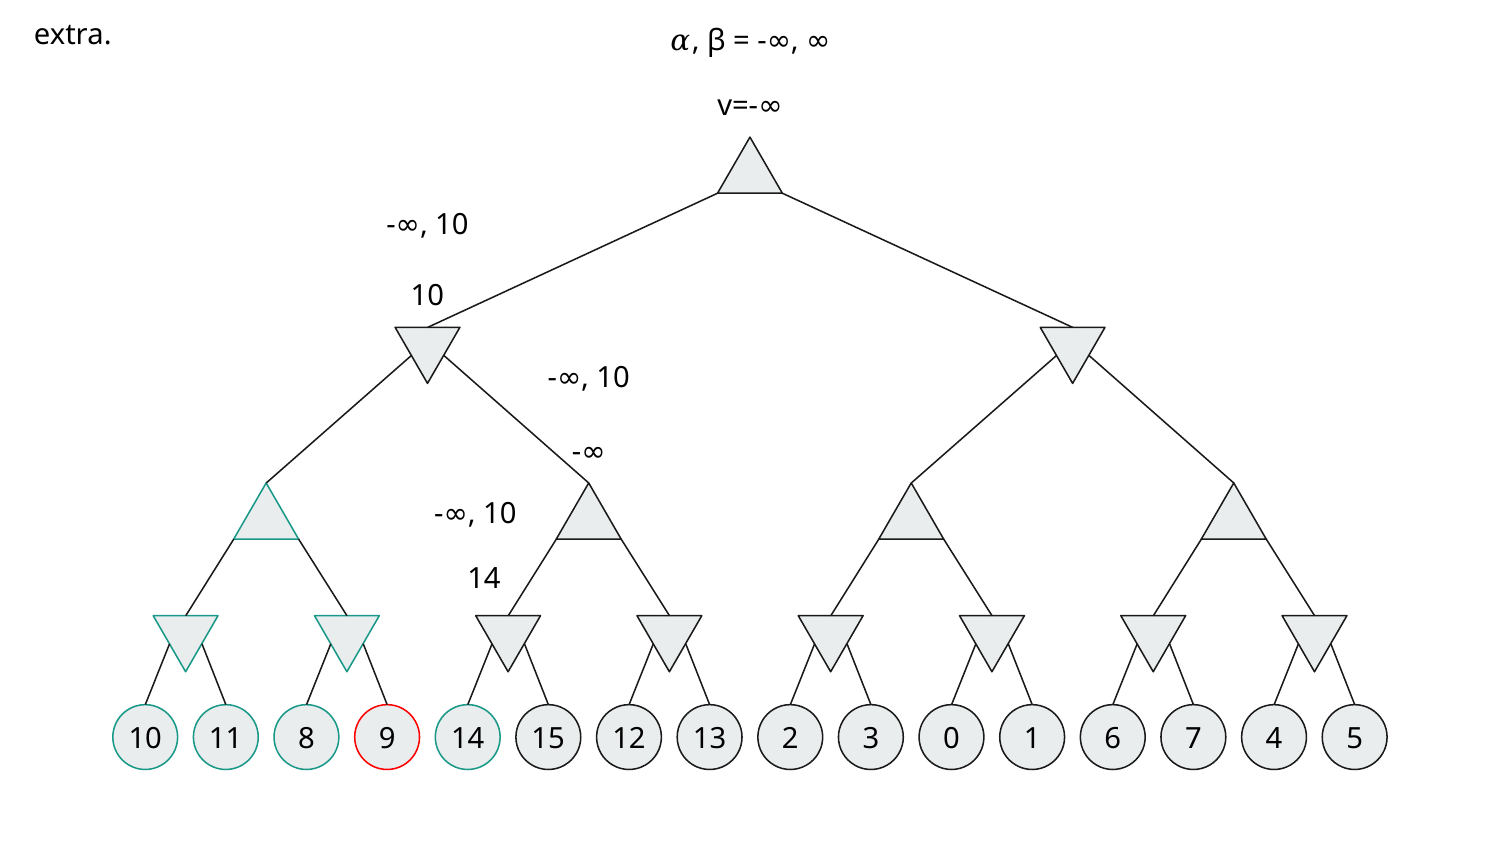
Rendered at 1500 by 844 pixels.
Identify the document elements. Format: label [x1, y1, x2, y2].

text_box [0, 0, 146, 65]
text_box [82, 5, 1418, 770]
